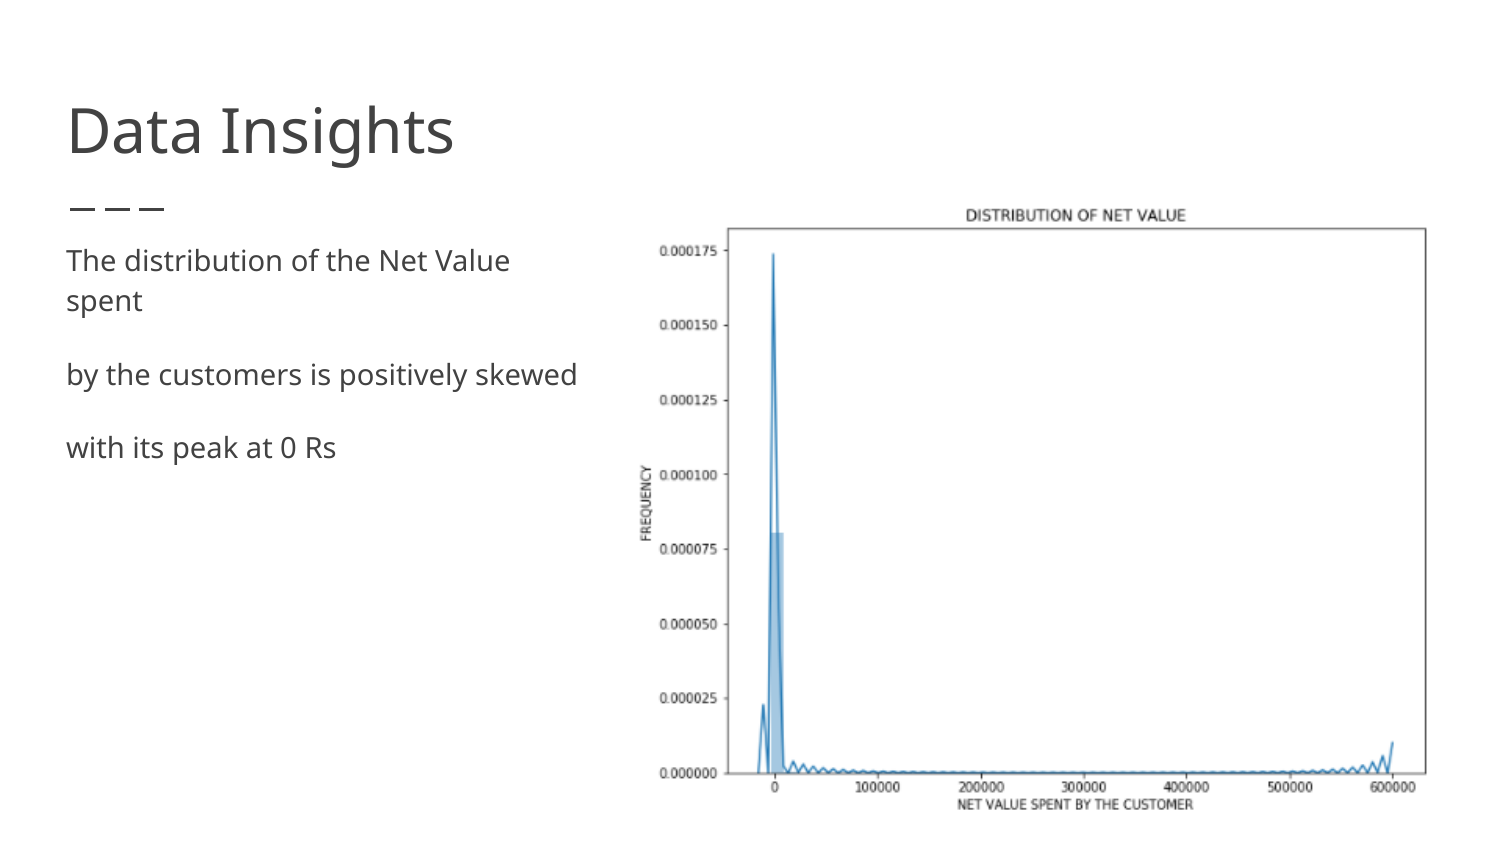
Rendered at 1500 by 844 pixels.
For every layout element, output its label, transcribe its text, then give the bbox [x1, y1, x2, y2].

list The distribution of the Net Value spent by the customers is positively skewed with its peak at 0 Rs [51, 222, 609, 750]
title Data Insights [51, 61, 1449, 182]
picture [623, 192, 1483, 824]
